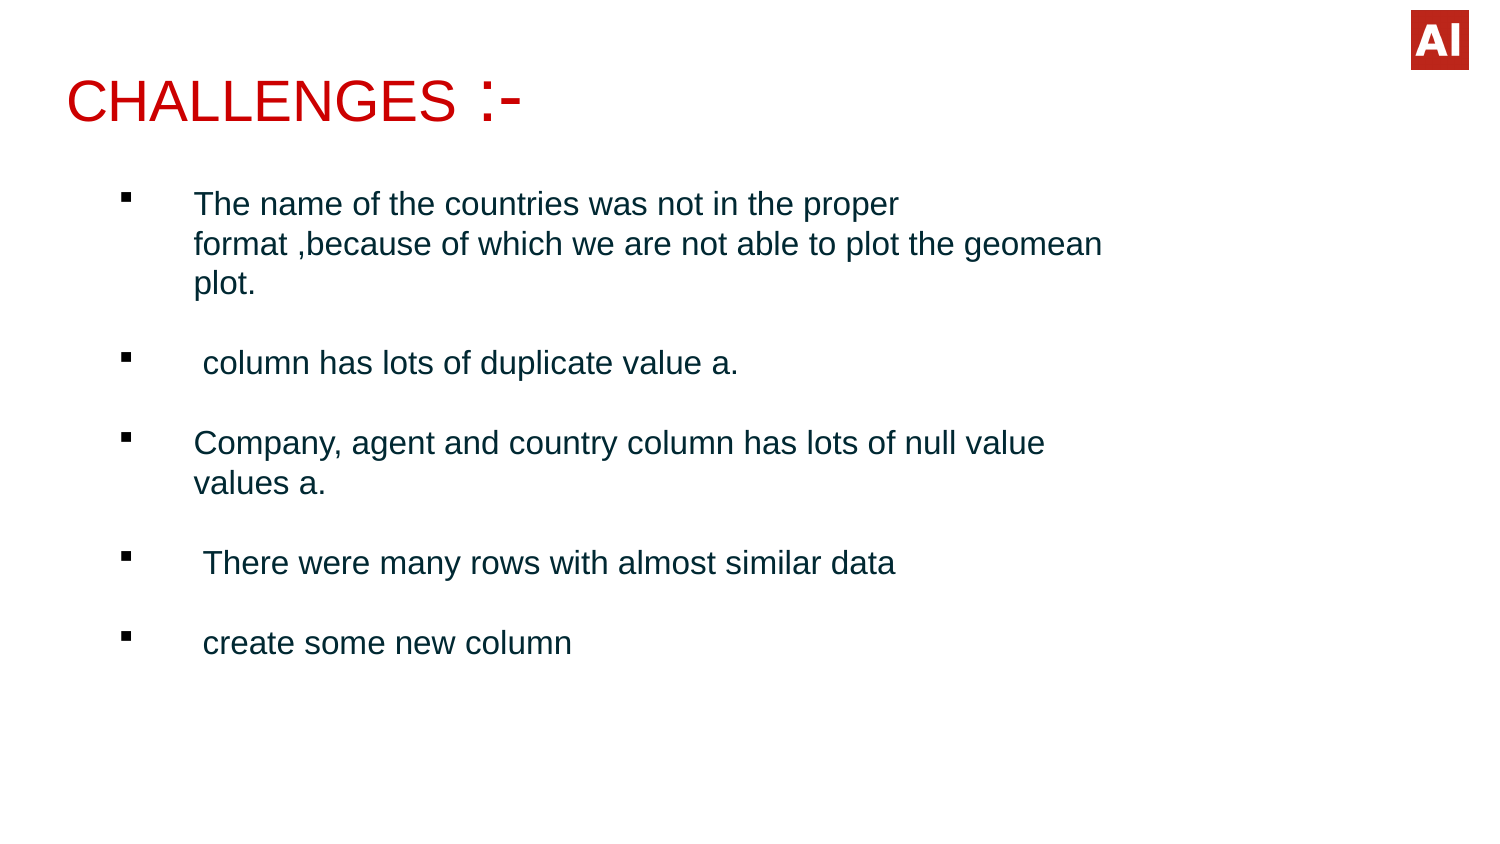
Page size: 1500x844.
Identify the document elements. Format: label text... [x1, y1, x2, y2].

picture [1411, 10, 1469, 70]
title CHALLENGES :- [51, 31, 1449, 134]
text_box The name of the countries was not in the proper format ,because of which we are not able to plot the geomean plot. column has lots of duplicate value a. Company, agent and country column has lots of null value values a. There were many rows with almost similar data create some new column [84, 174, 1122, 704]
